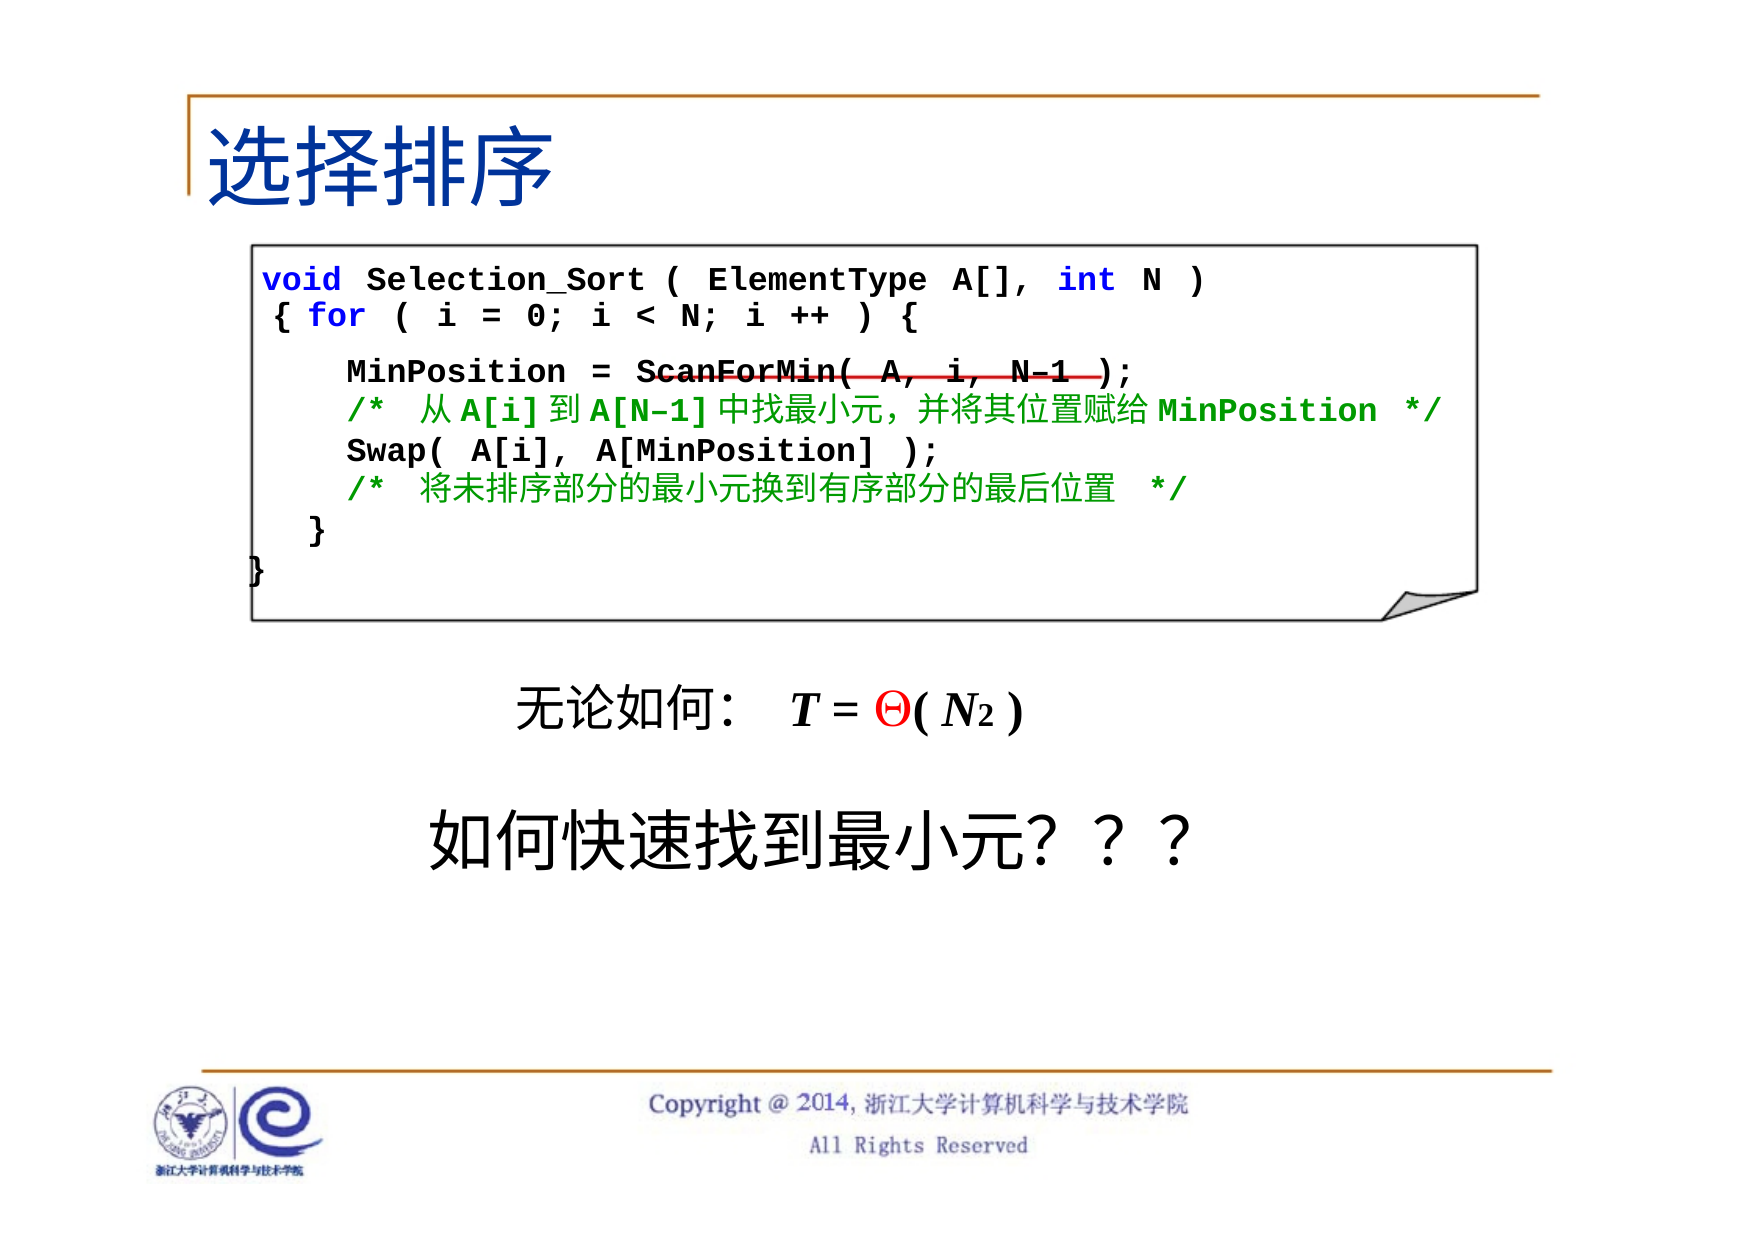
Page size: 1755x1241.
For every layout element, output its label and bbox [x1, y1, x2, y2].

picture [124, 53, 1630, 1184]
